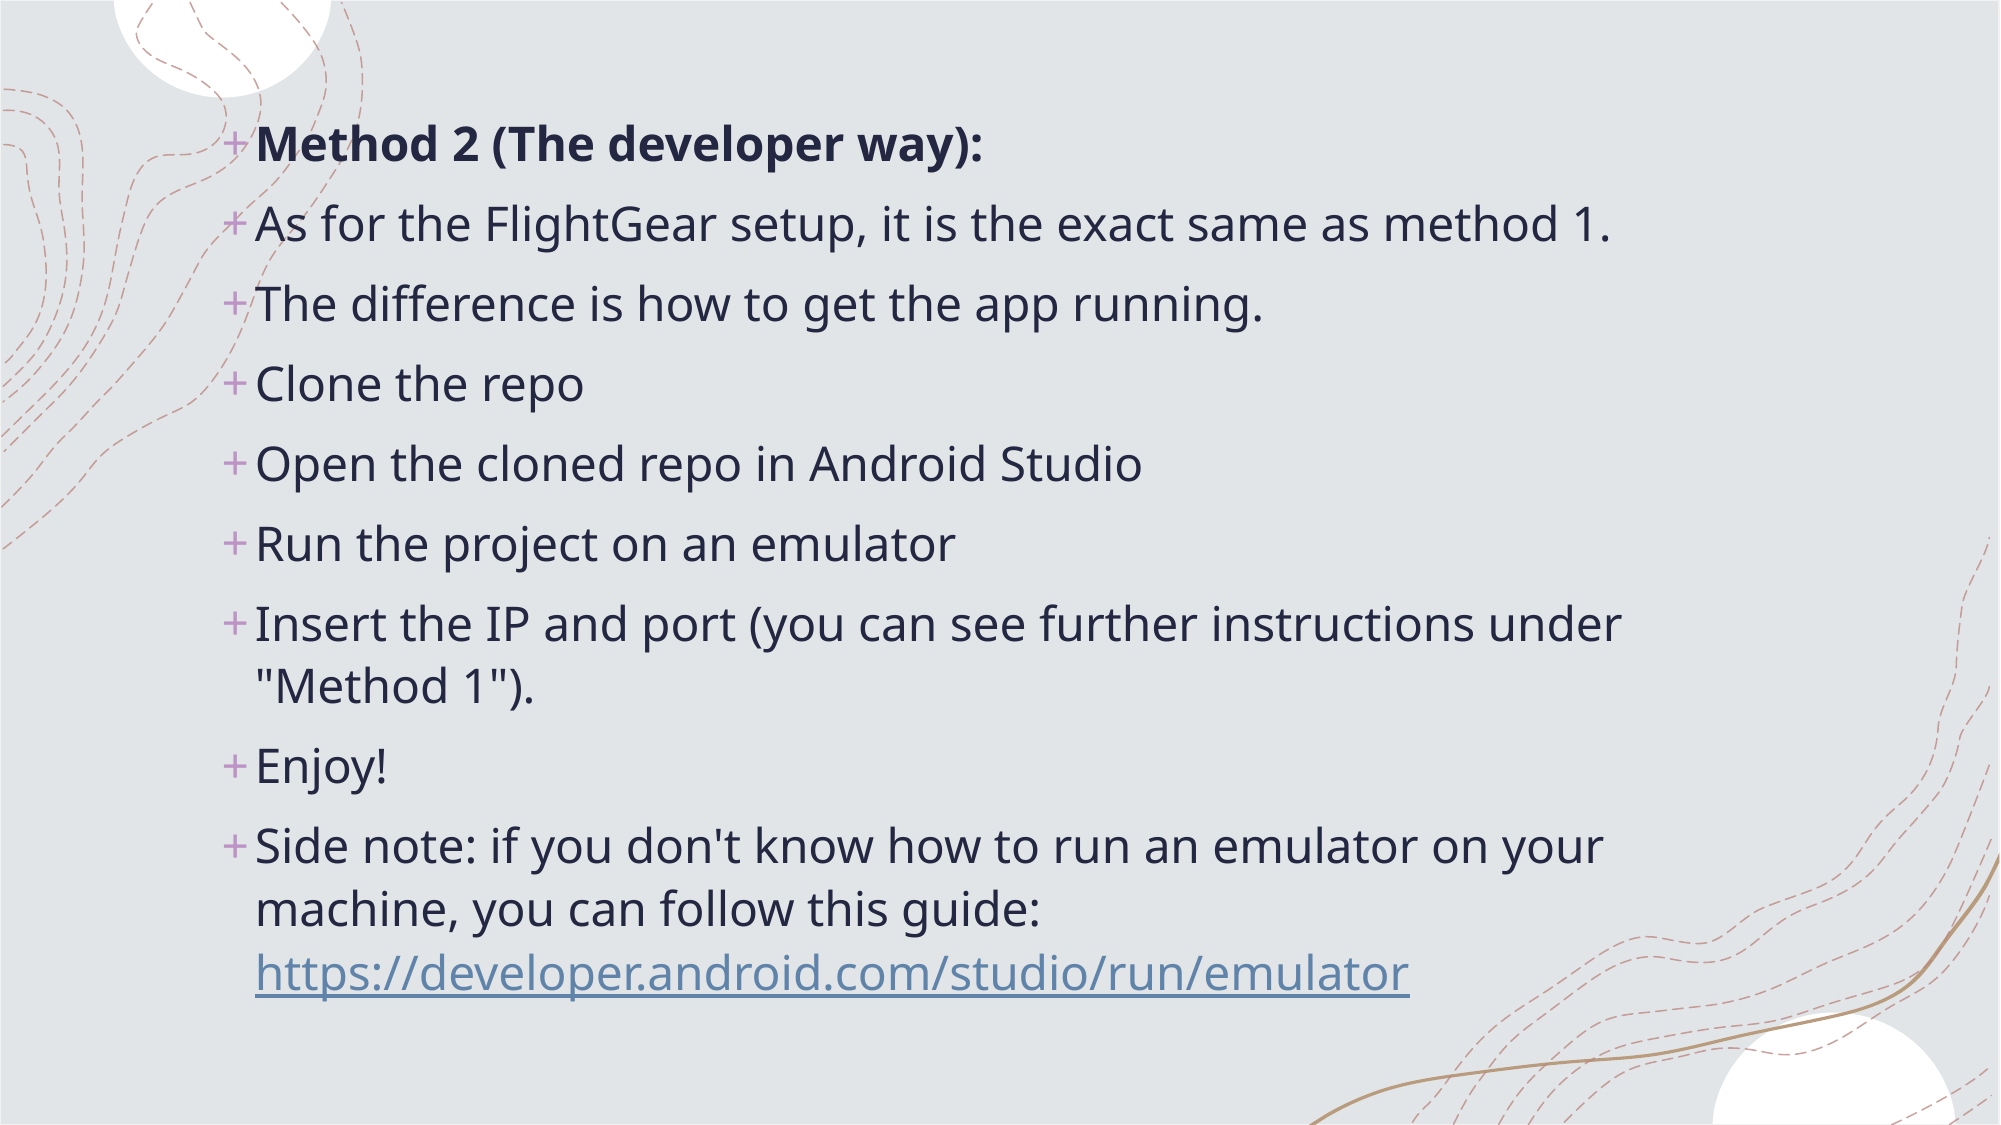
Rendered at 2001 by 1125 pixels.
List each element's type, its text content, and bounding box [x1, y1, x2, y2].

list Method 2 (The developer way): As for the FlightGear setup, it is the exact same as method 1. The difference is how to get the app running. Clone the repo Open the cloned repo in Android Studio Run the project on an emulator Insert the IP and port (you can see further instructions under "Method 1"). Enjoy! Side note: if you don't know how to run an emulator on your machine, you can follow this guide: https://developer.android.com/studio/run/emulator [206, 100, 1794, 1025]
